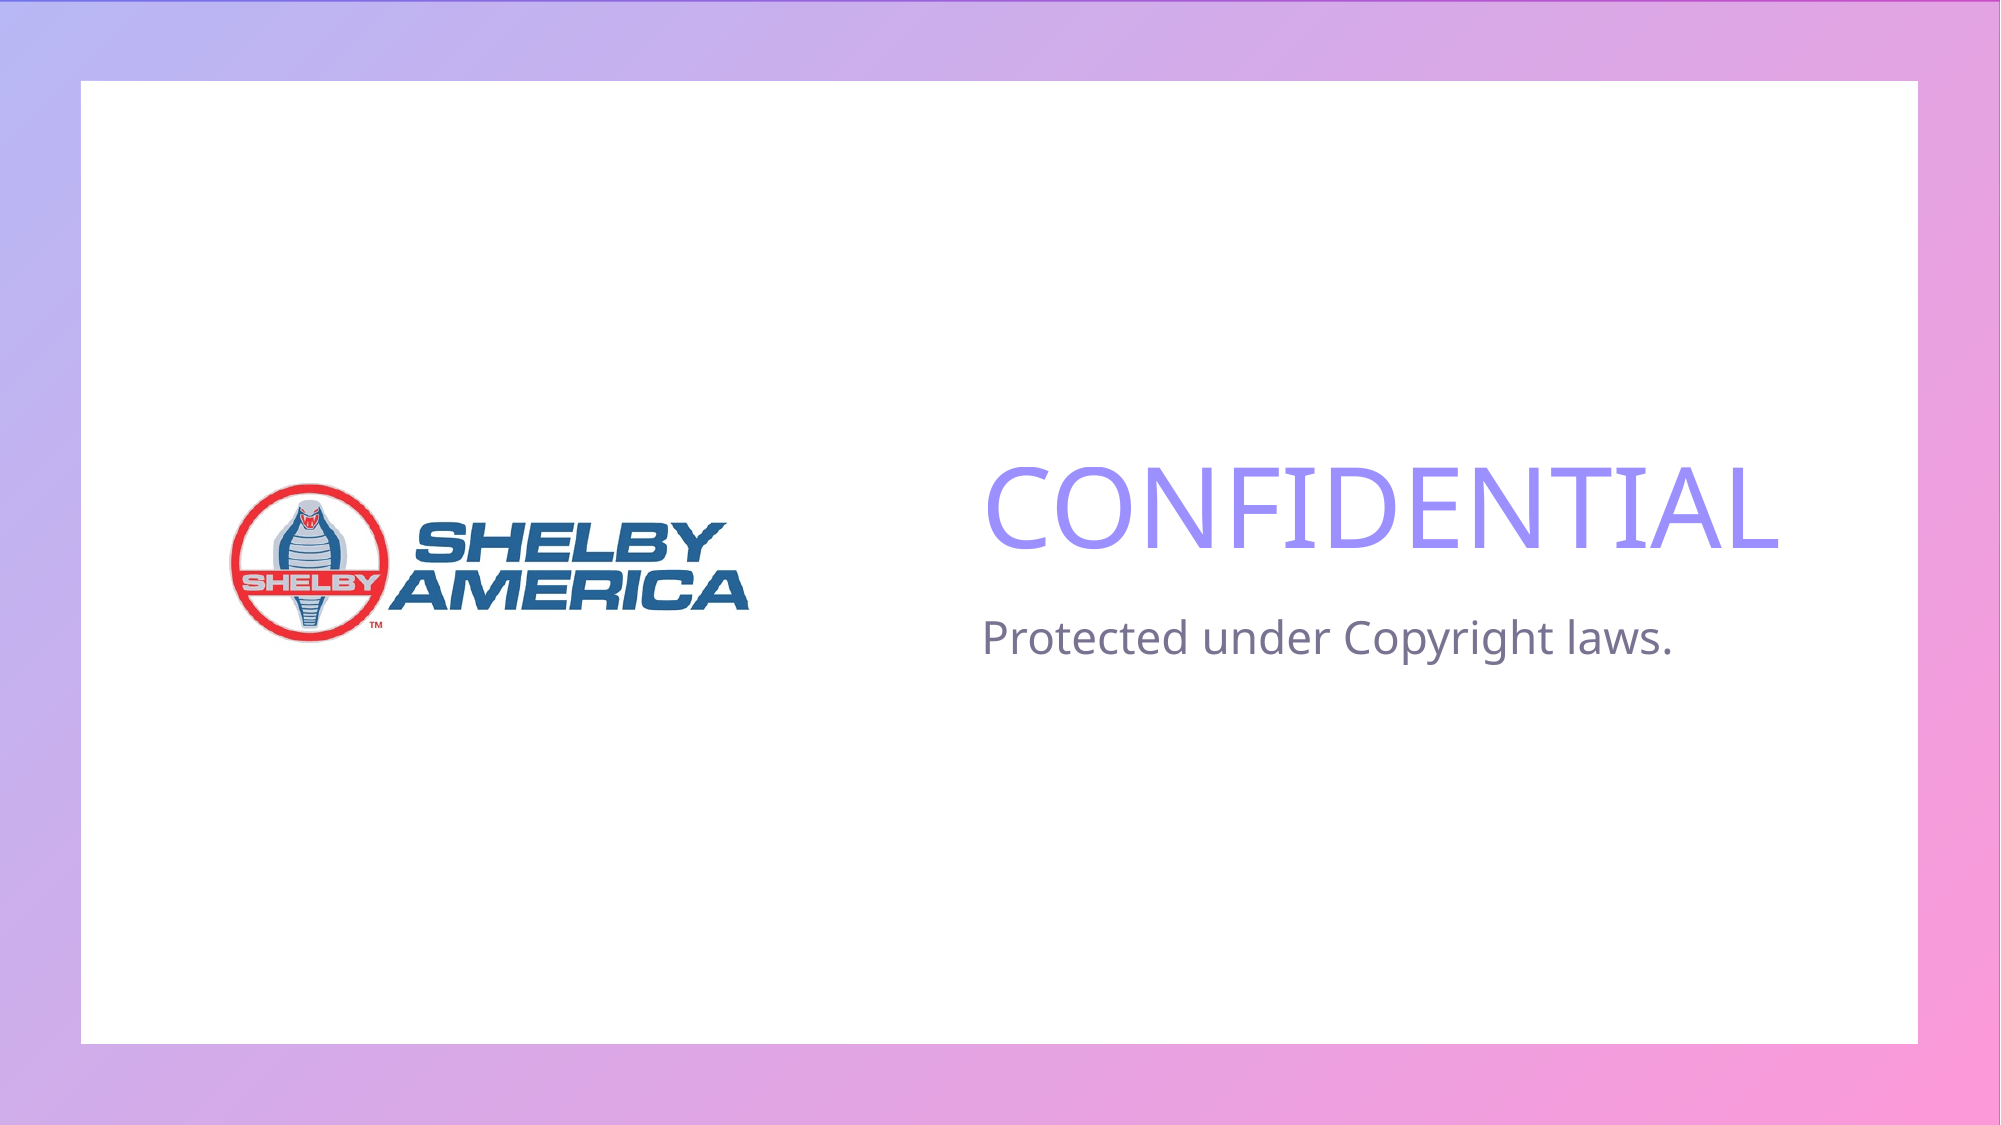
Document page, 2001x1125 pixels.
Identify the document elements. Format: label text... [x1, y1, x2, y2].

text_box [0, 0, 2000, 1125]
title CONFIDENTIAL [966, 188, 1863, 581]
list Protected under Copyright laws. [966, 595, 1863, 868]
picture [137, 450, 905, 678]
text_box [82, 82, 1918, 1043]
